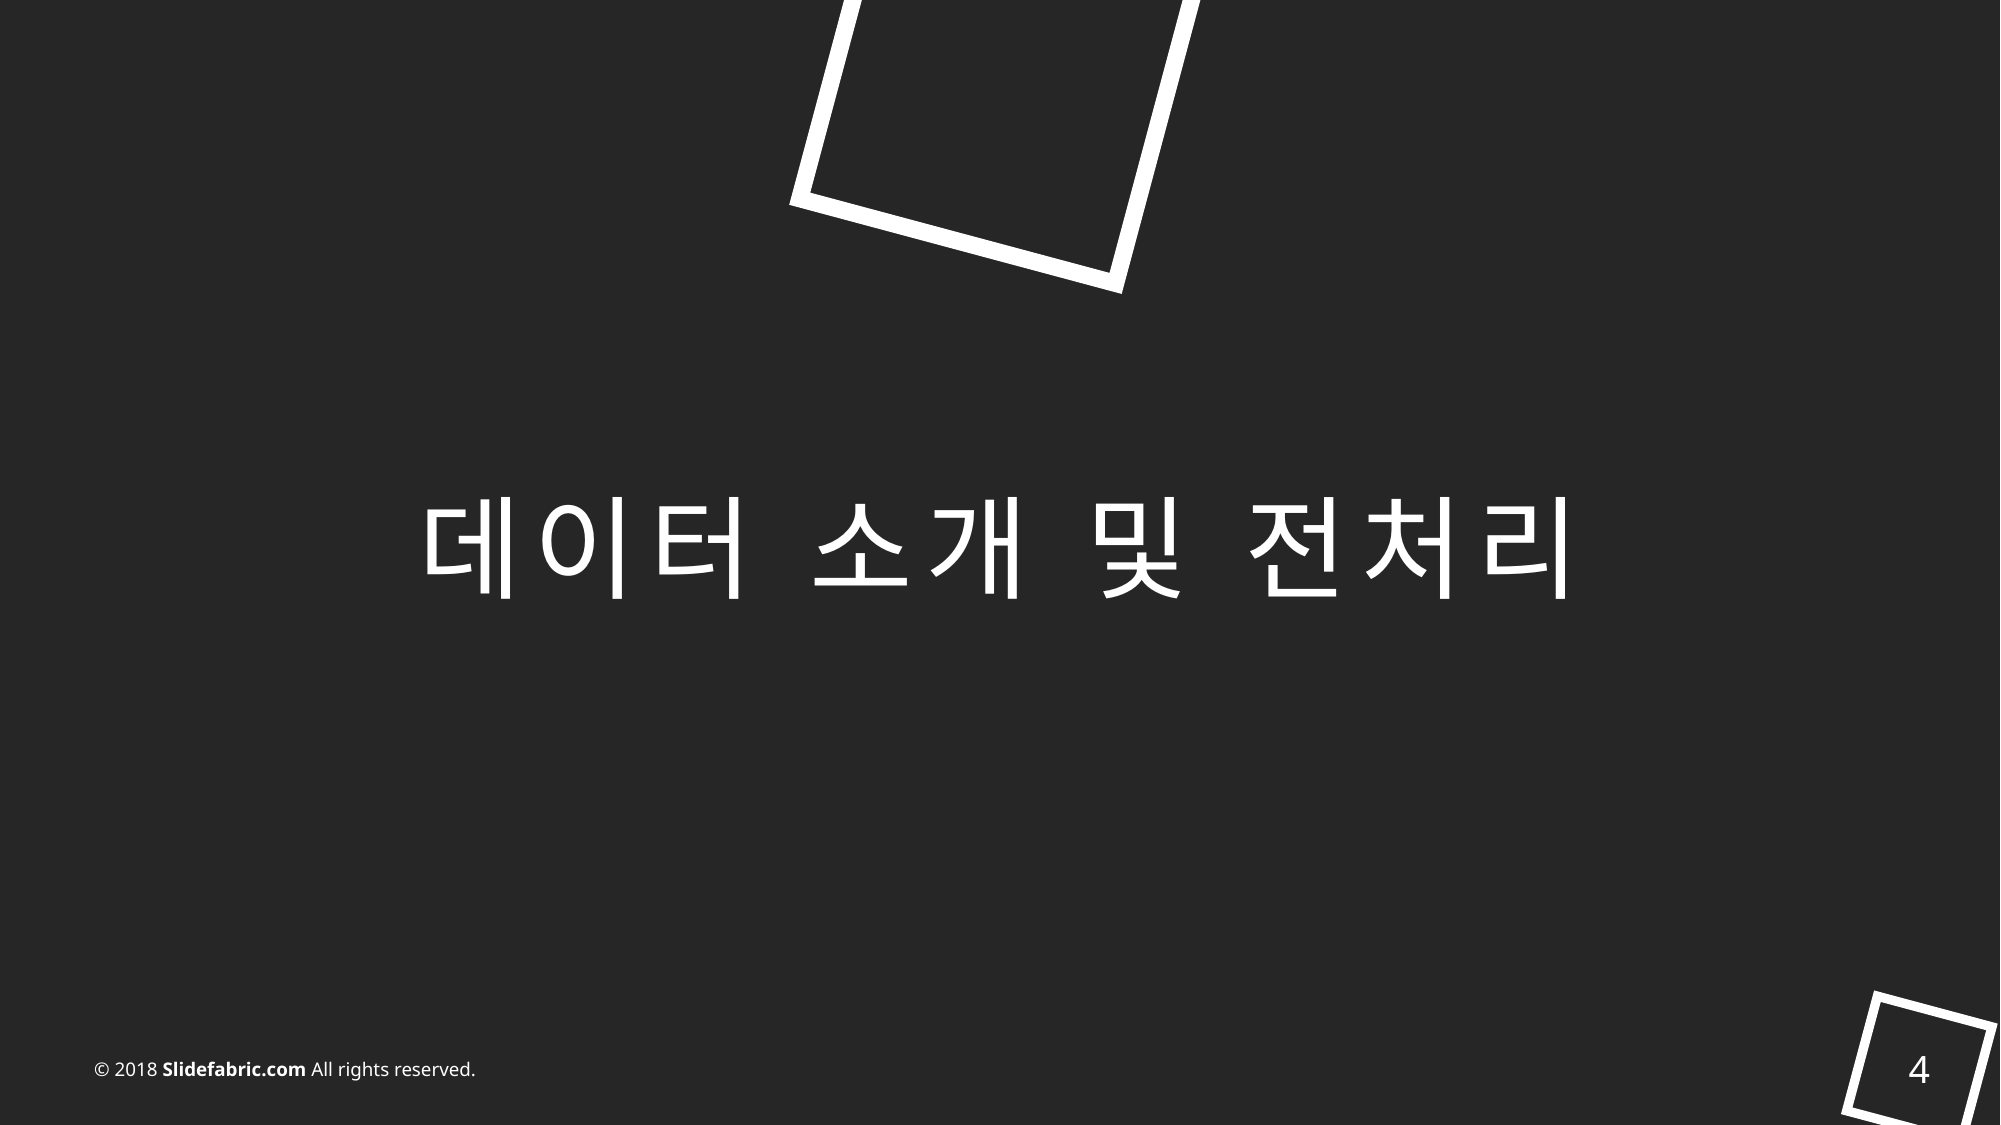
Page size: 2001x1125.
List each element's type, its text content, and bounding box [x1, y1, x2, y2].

text_box 데이터 소개 및 전처리 [403, 470, 1597, 621]
text_box [798, 0, 1193, 285]
